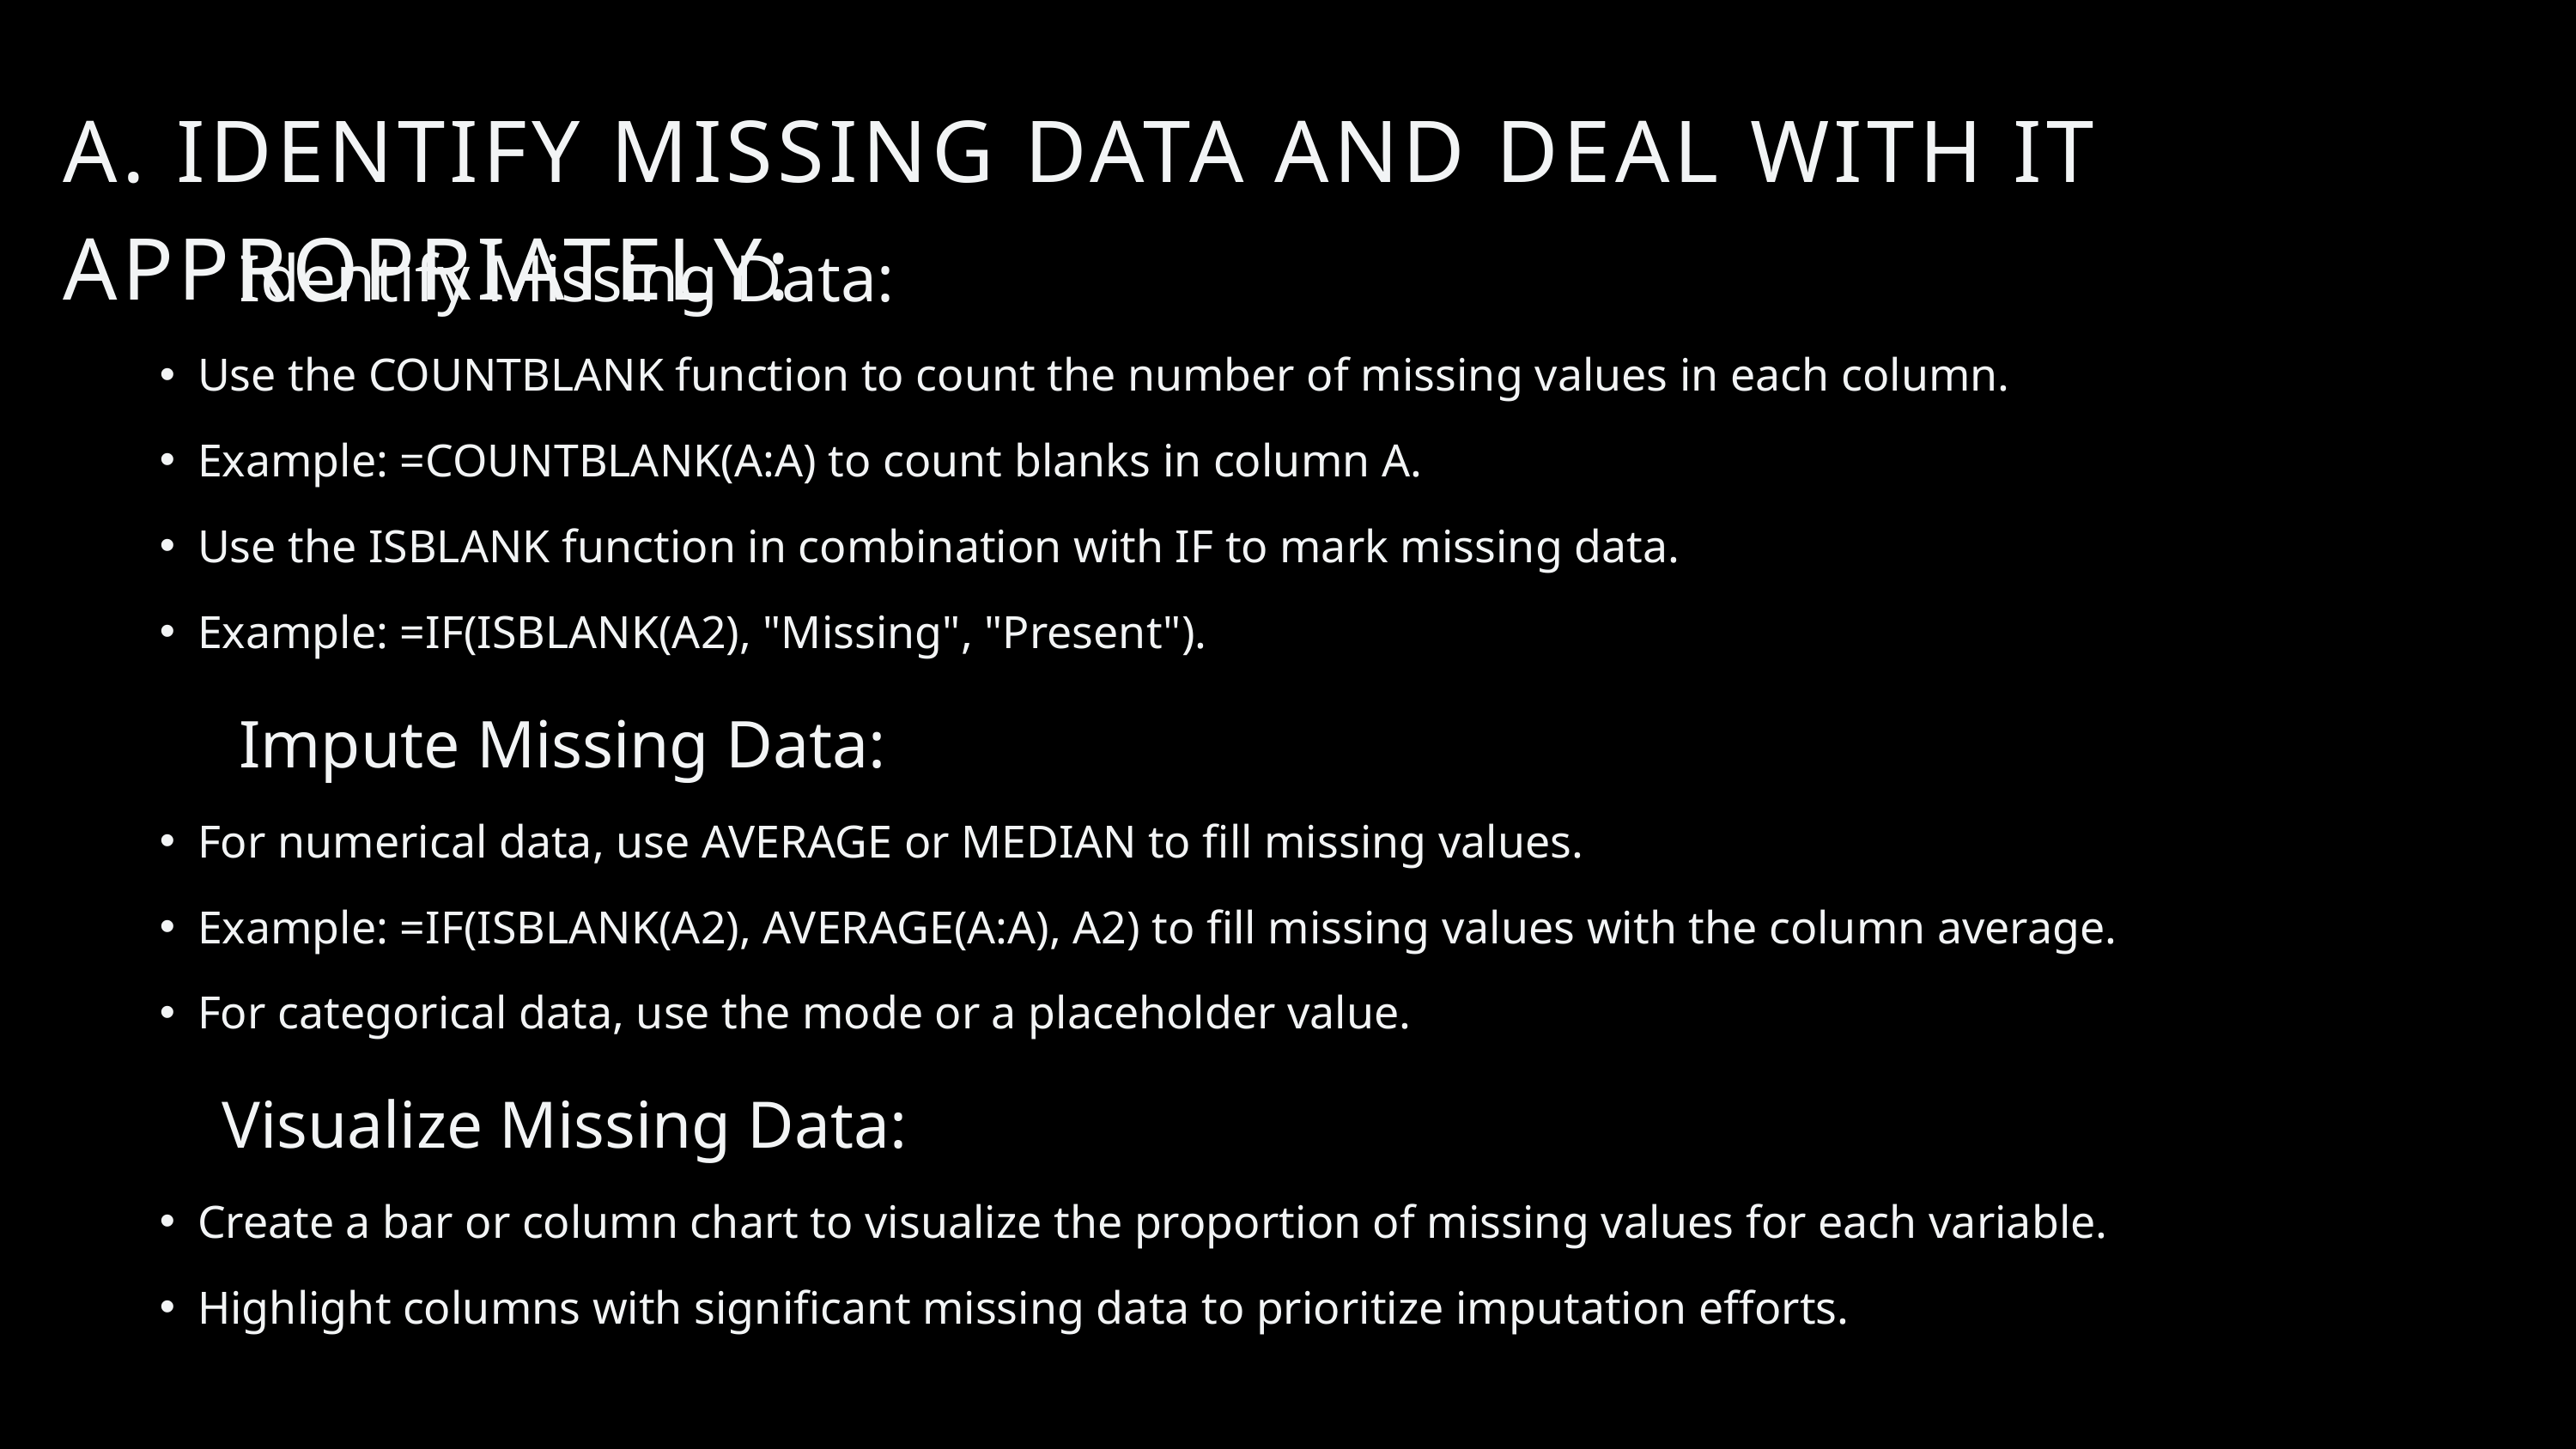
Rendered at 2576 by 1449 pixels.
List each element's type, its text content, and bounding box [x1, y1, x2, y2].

text_box A. IDENTIFY MISSING DATA AND DEAL WITH IT APPROPRIATELY: [63, 82, 2544, 318]
text_box Identify Missing Data: Use the COUNTBLANK function to count the number of missing values in each column. Example: =COUNTBLANK(A:A) to count blanks in column A. Use the ISBLANK function in combination with IF to mark missing data. Example: =IF(ISBLANK(A2), "Missing", "Present"). Impute Missing Data: For numerical data, use AVERAGE or MEDIAN to fill missing values. Example: =IF(ISBLANK(A2), AVERAGE(A:A), A2) to fill missing values with the column average. For categorical data, use the mode or a placeholder value. Visualize Missing Data: Create a bar or column chart to visualize the proportion of missing values for each variable. Highlight columns with significant missing data to prioritize imputation efforts. [121, 191, 2306, 1333]
